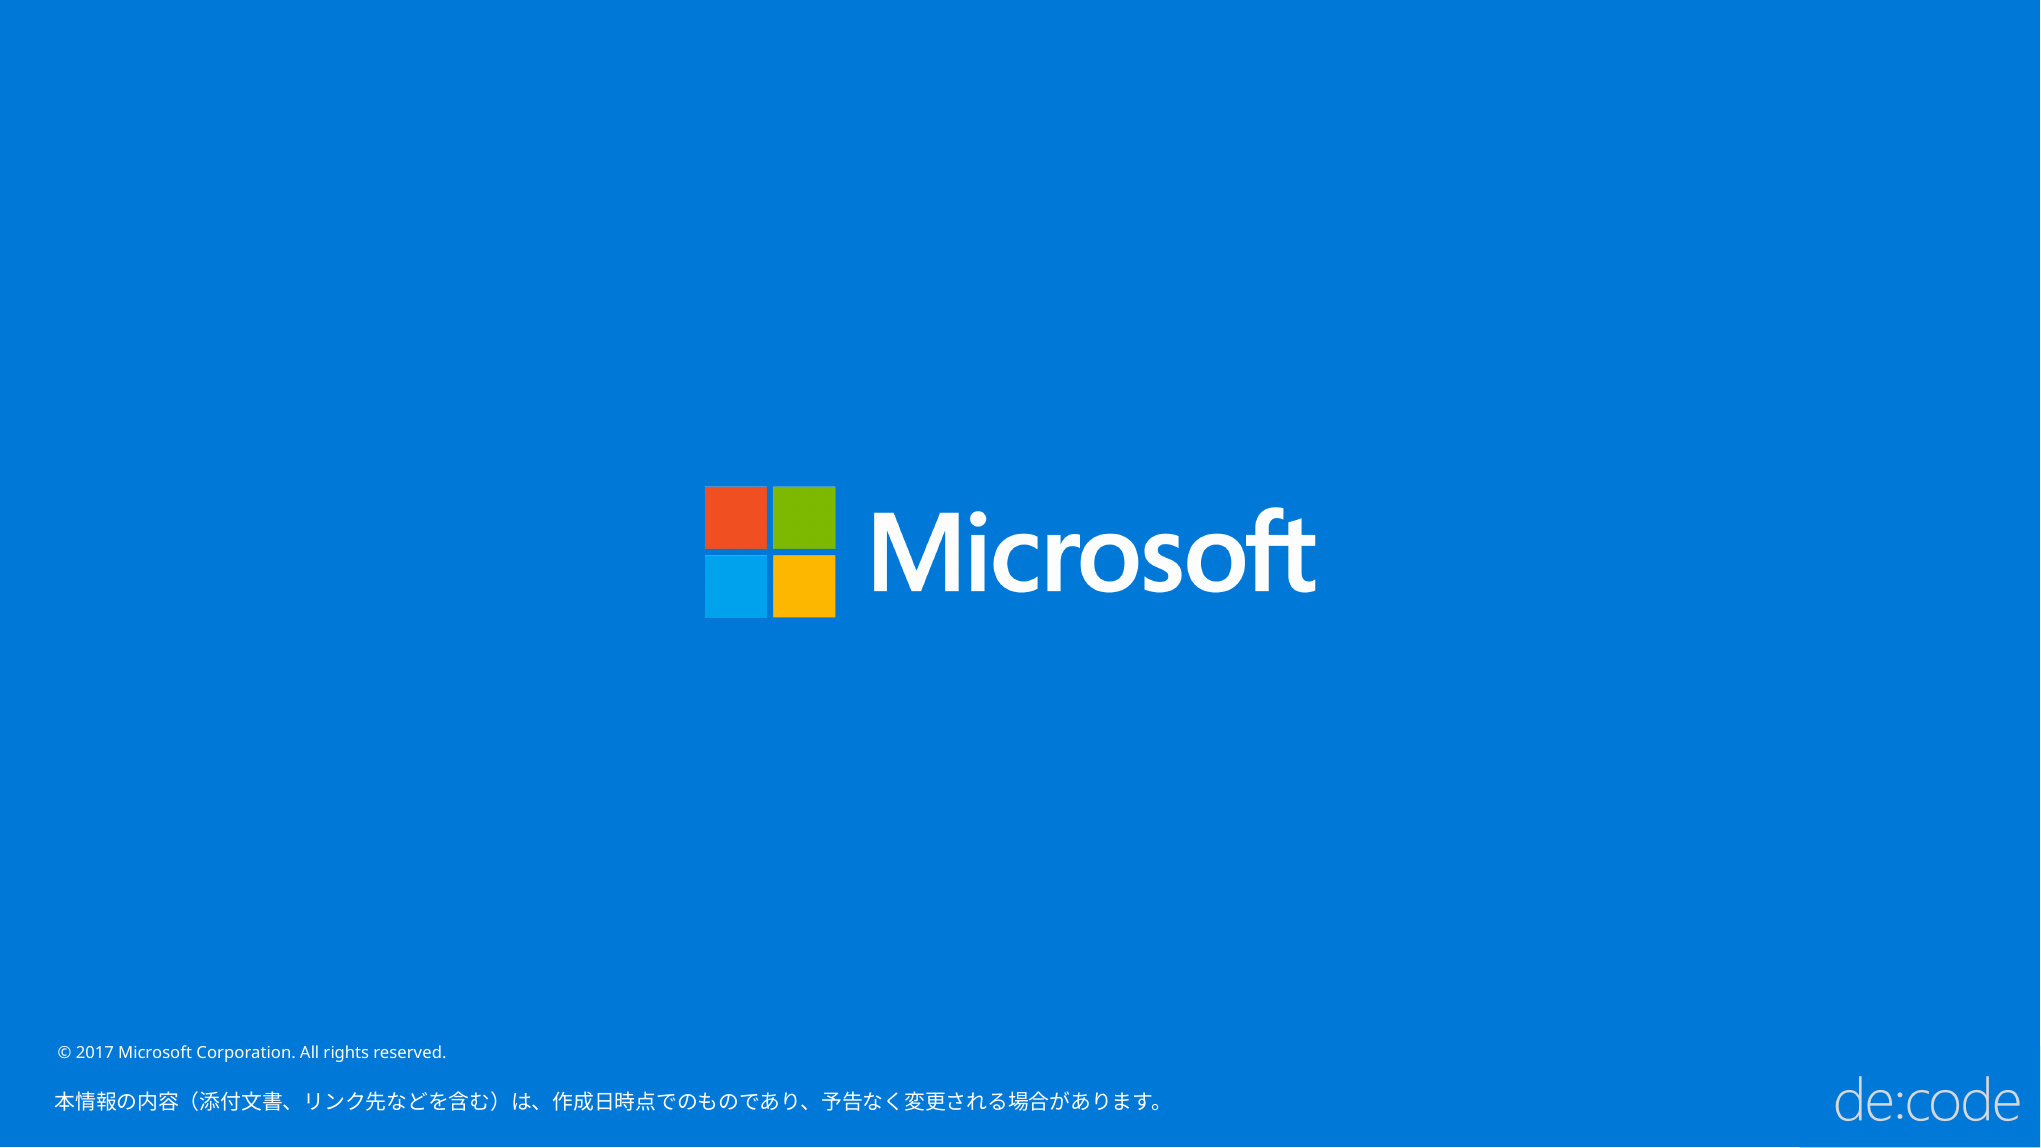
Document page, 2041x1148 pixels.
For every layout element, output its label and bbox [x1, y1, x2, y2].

picture [620, 408, 1399, 695]
